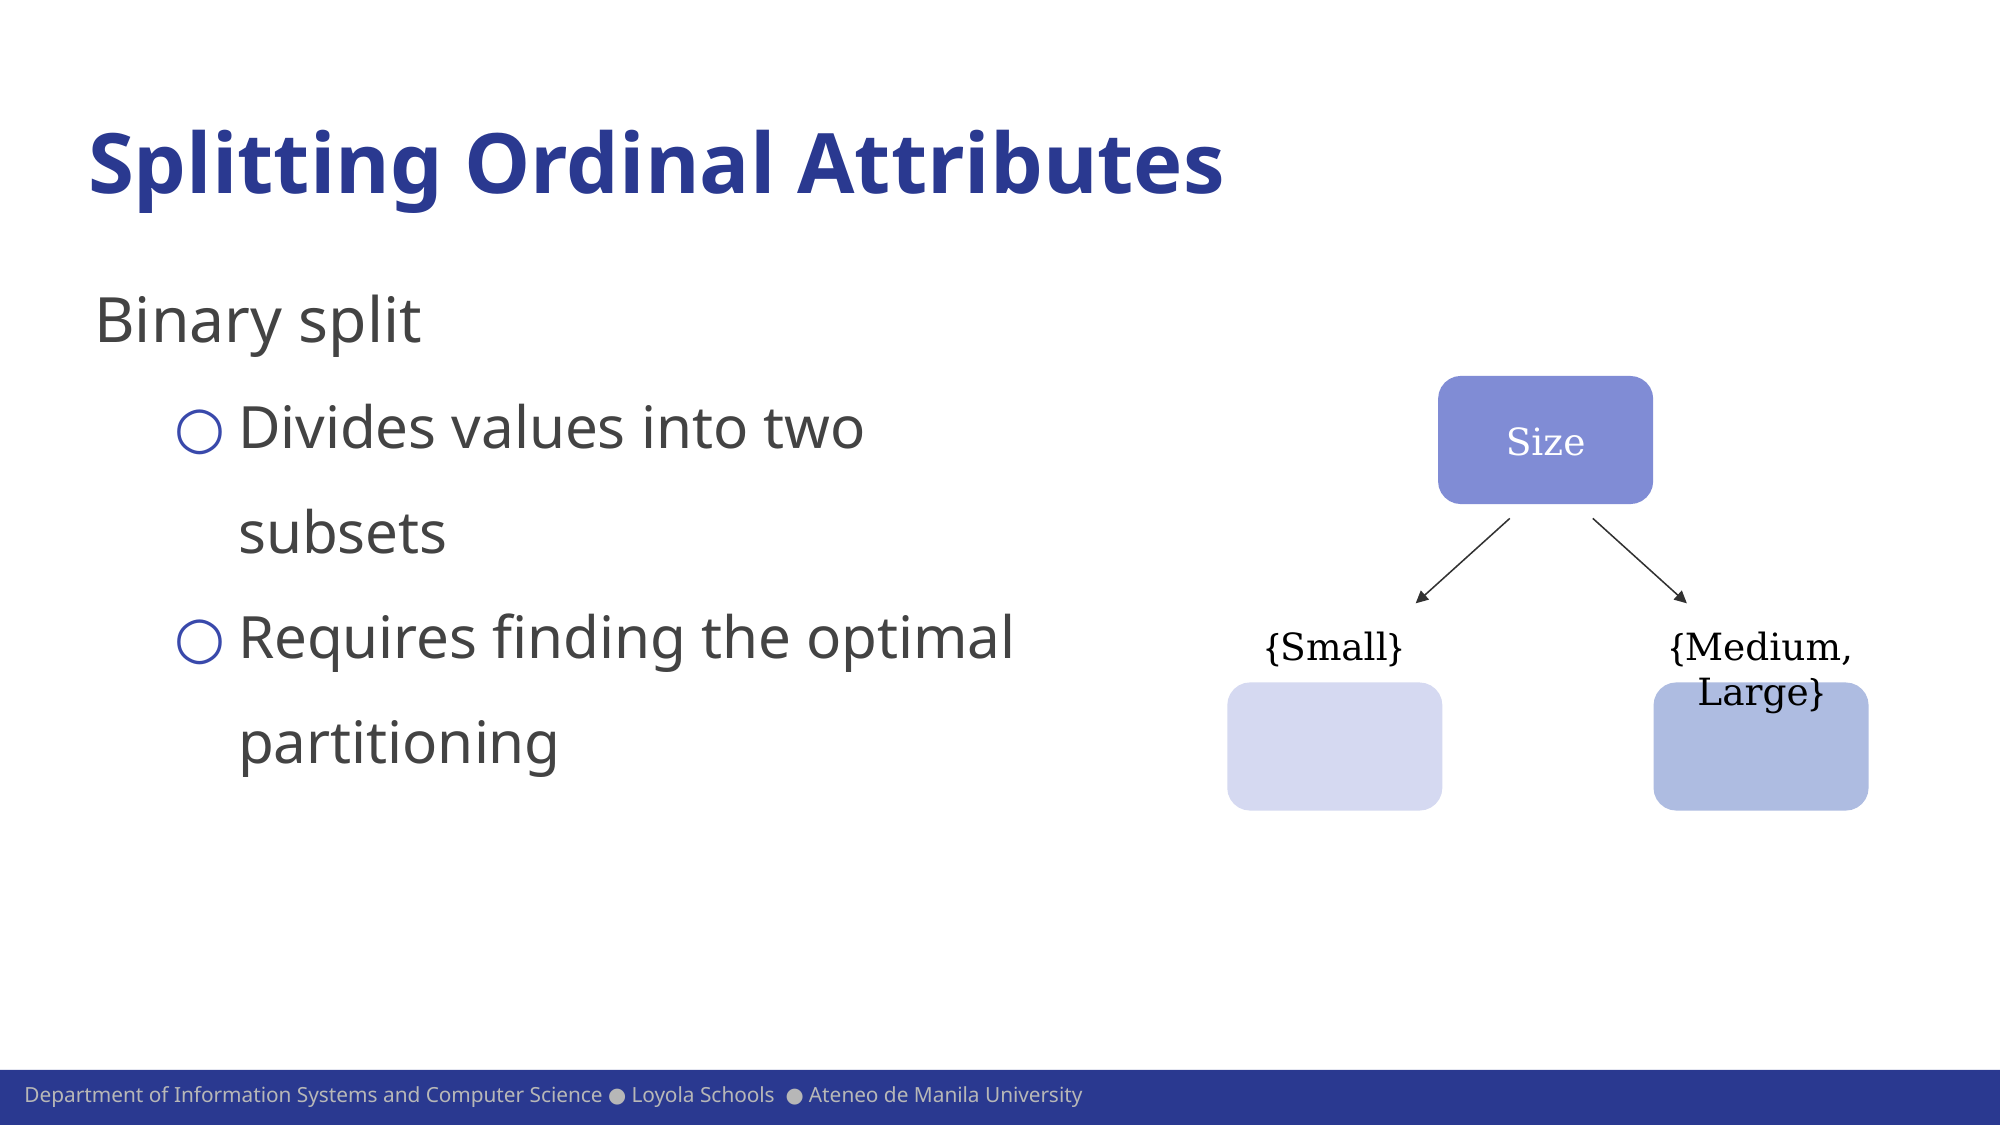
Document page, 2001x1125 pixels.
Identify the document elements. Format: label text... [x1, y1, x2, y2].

text_box [1227, 682, 1443, 811]
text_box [1415, 518, 1511, 604]
text_box {Medium, Large} [1600, 615, 1923, 721]
text_box Size [1438, 375, 1654, 505]
list Binary split Divides values into two subsets Requires finding the optimal partitioning [68, 222, 1096, 809]
text_box [1653, 721, 1869, 811]
text_box {Small} [1196, 615, 1472, 675]
title Splitting Ordinal Attributes [68, 89, 1932, 223]
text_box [1592, 518, 1688, 604]
